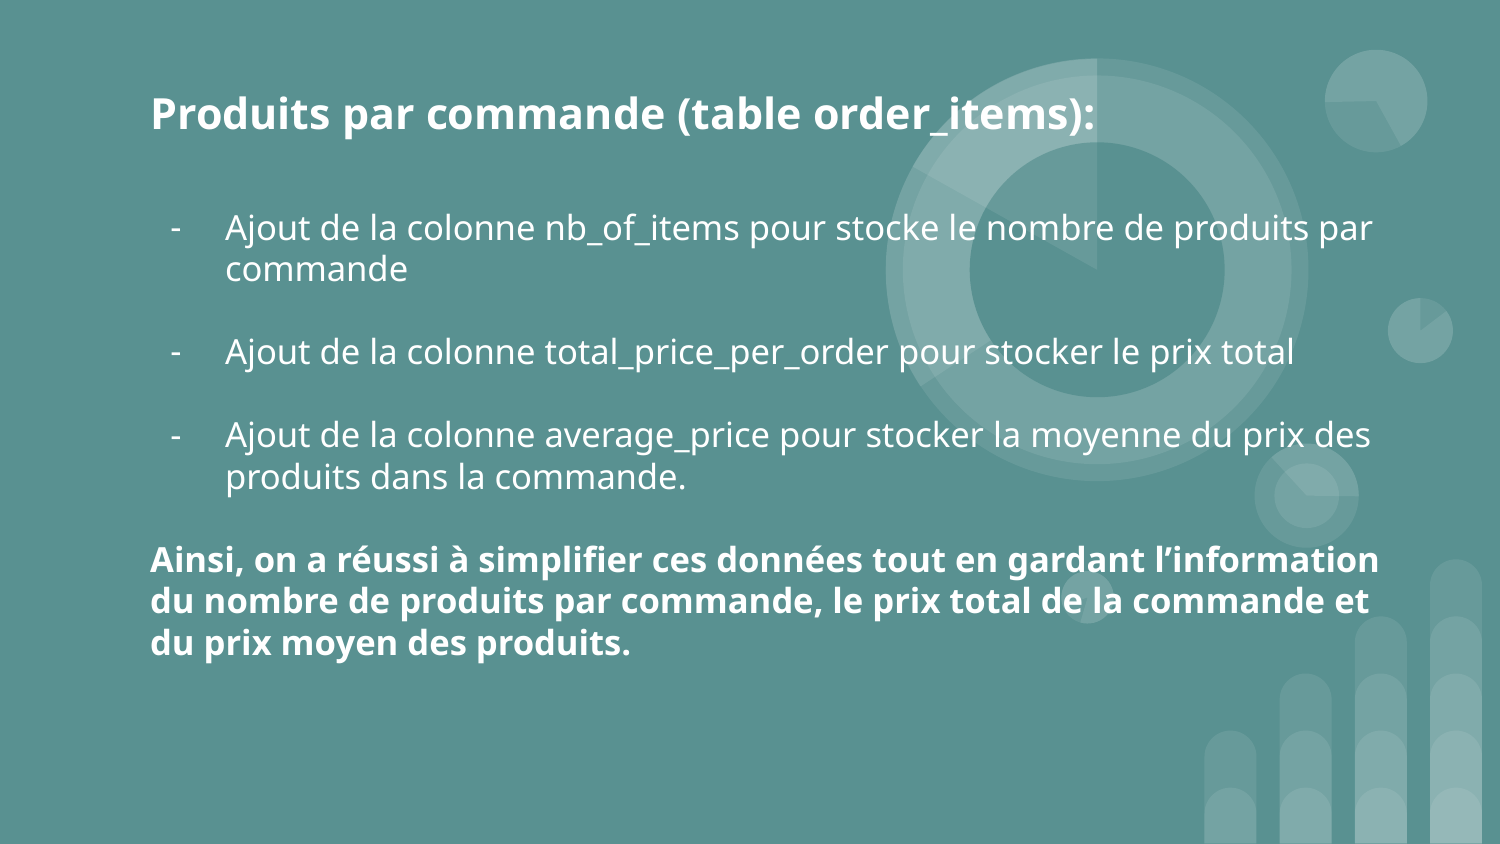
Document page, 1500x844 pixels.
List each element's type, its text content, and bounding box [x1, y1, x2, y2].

title Ajout de la colonne nb_of_items pour stocke le nombre de produits par commande Ajout de la colonne total_price_per_order pour stocker le prix total Ajout de la colonne average_price pour stocker la moyenne du prix des produits dans la commande. Ainsi, on a réussi à simplifier ces données tout en gardant l’information du nombre de produits par commande, le prix total de la commande et du prix moyen des produits. [135, 190, 1410, 785]
text_box Produits par commande (table order_items): [135, 71, 1240, 154]
